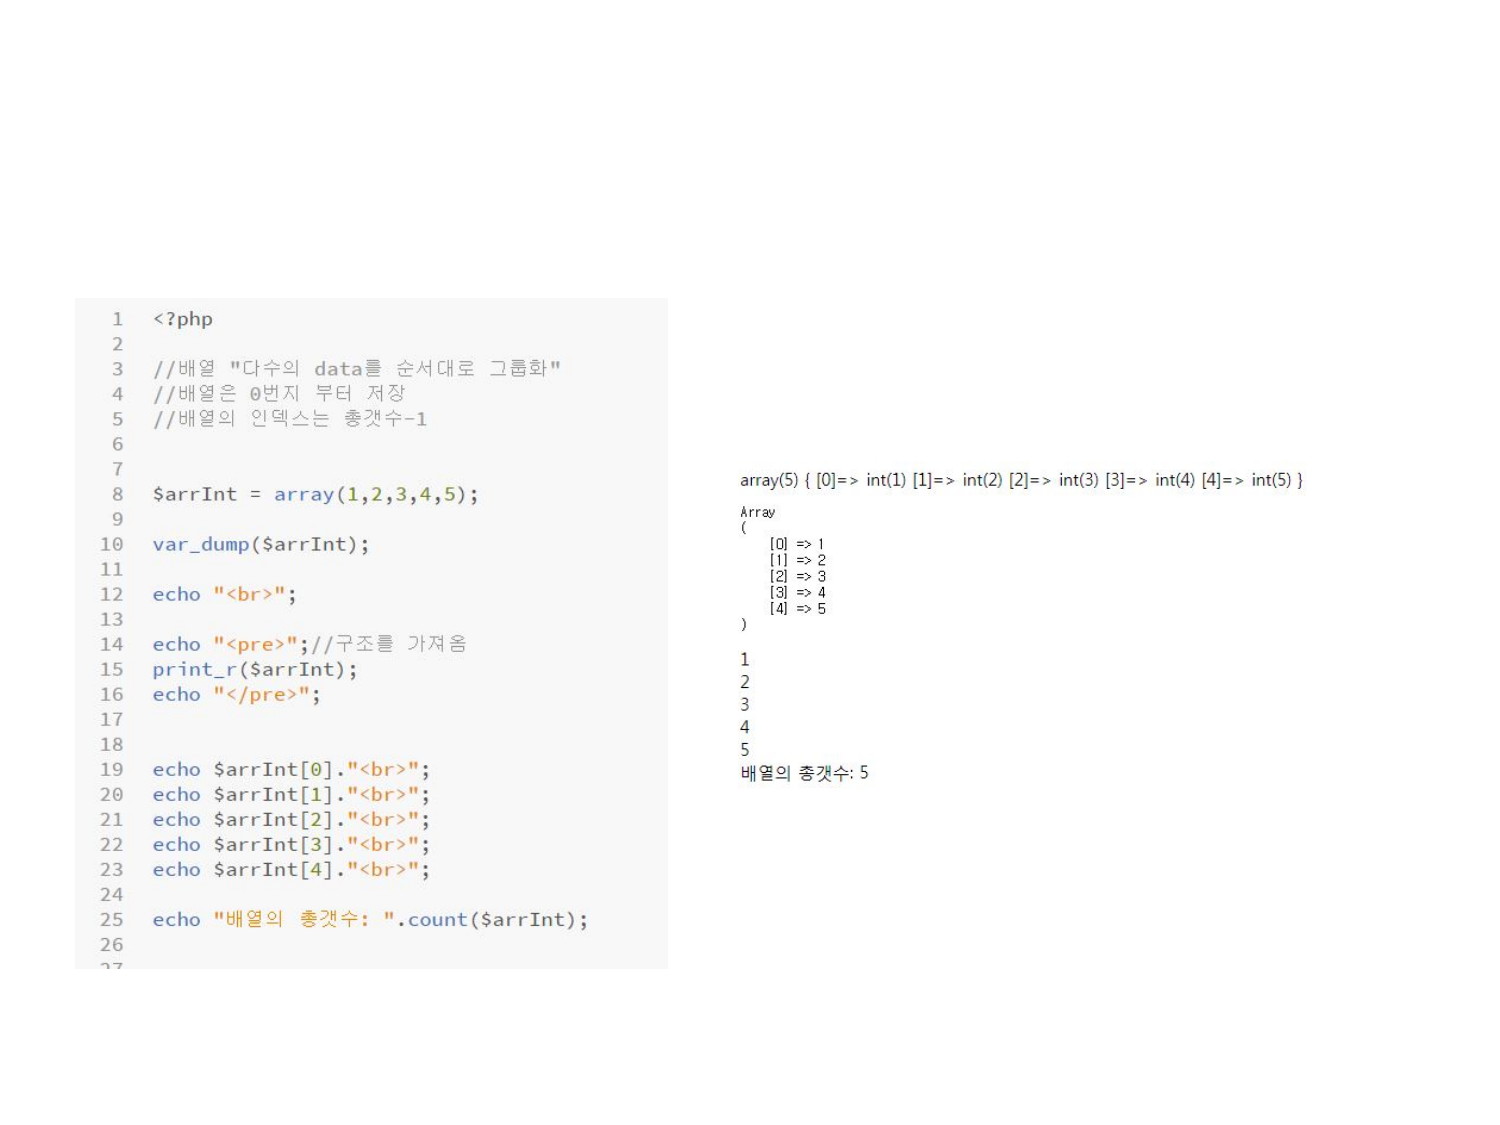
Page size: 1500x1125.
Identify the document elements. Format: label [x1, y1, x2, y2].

picture [737, 460, 1331, 814]
list [74, 298, 668, 969]
